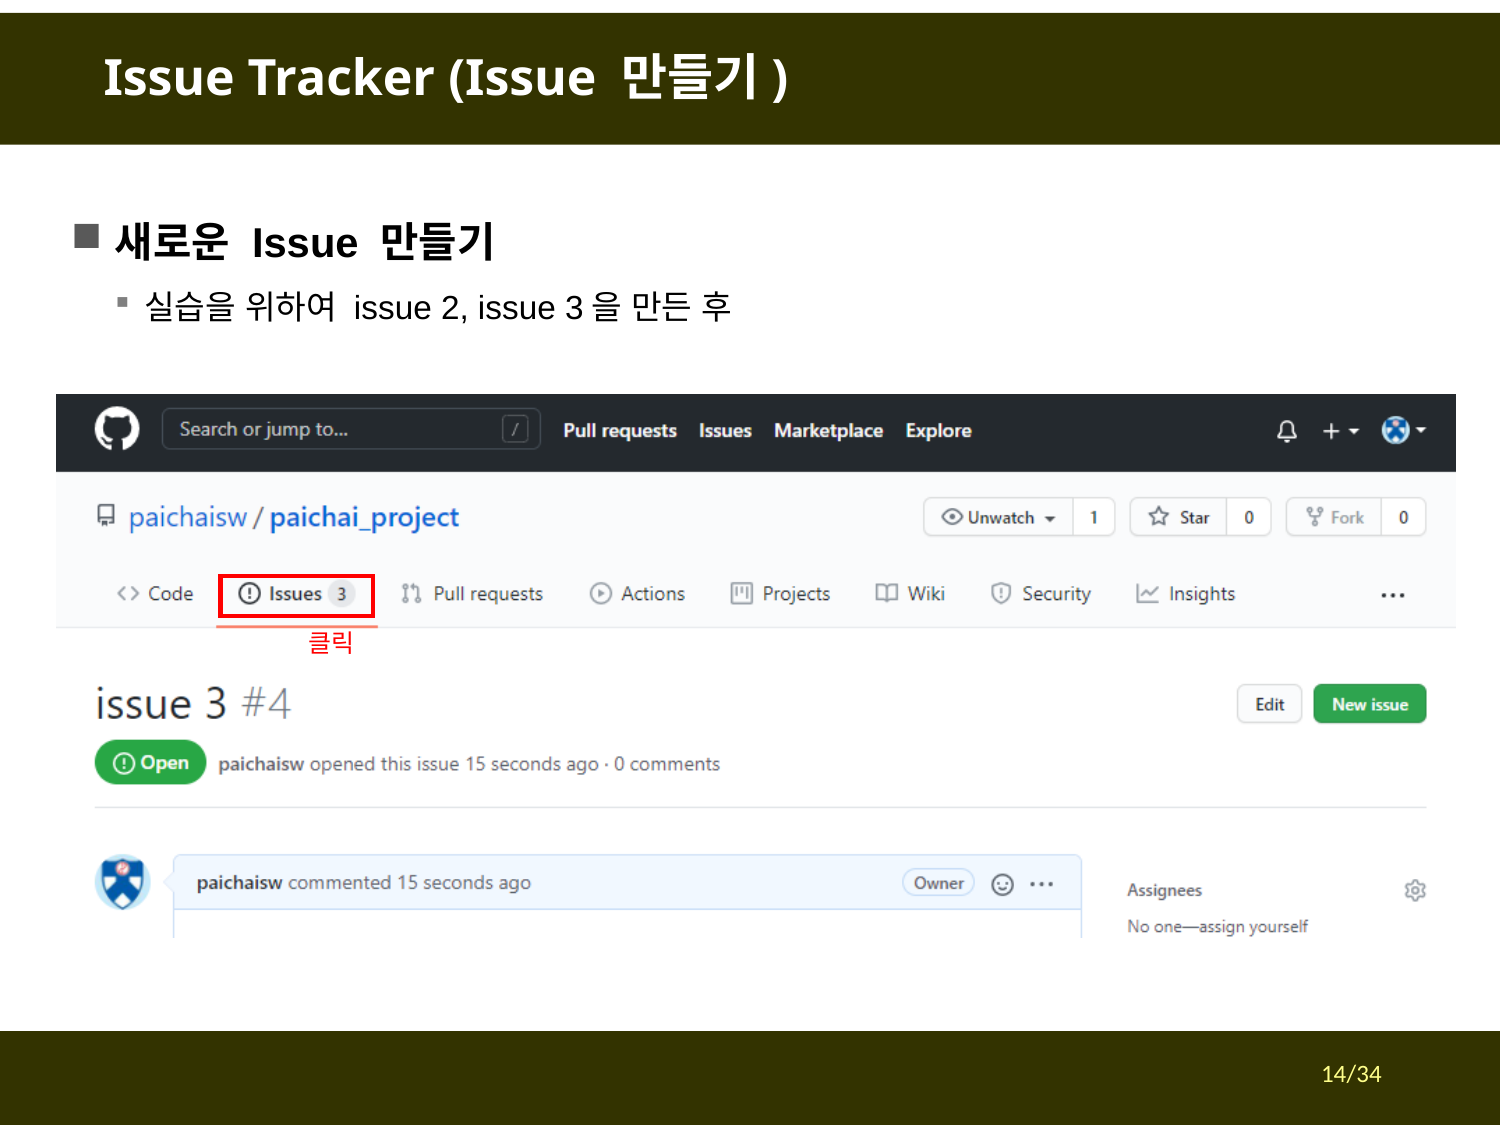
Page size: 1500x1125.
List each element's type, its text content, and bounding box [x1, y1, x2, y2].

picture [56, 394, 1456, 938]
slide_number 14/34 [1059, 1042, 1397, 1103]
title Issue Tracker (Issue 만들기) [88, 31, 1441, 126]
text_box 새로운 Issue 만들기 실습을 위하여 issue 2, issue 3을 만든 후 [56, 183, 1474, 341]
